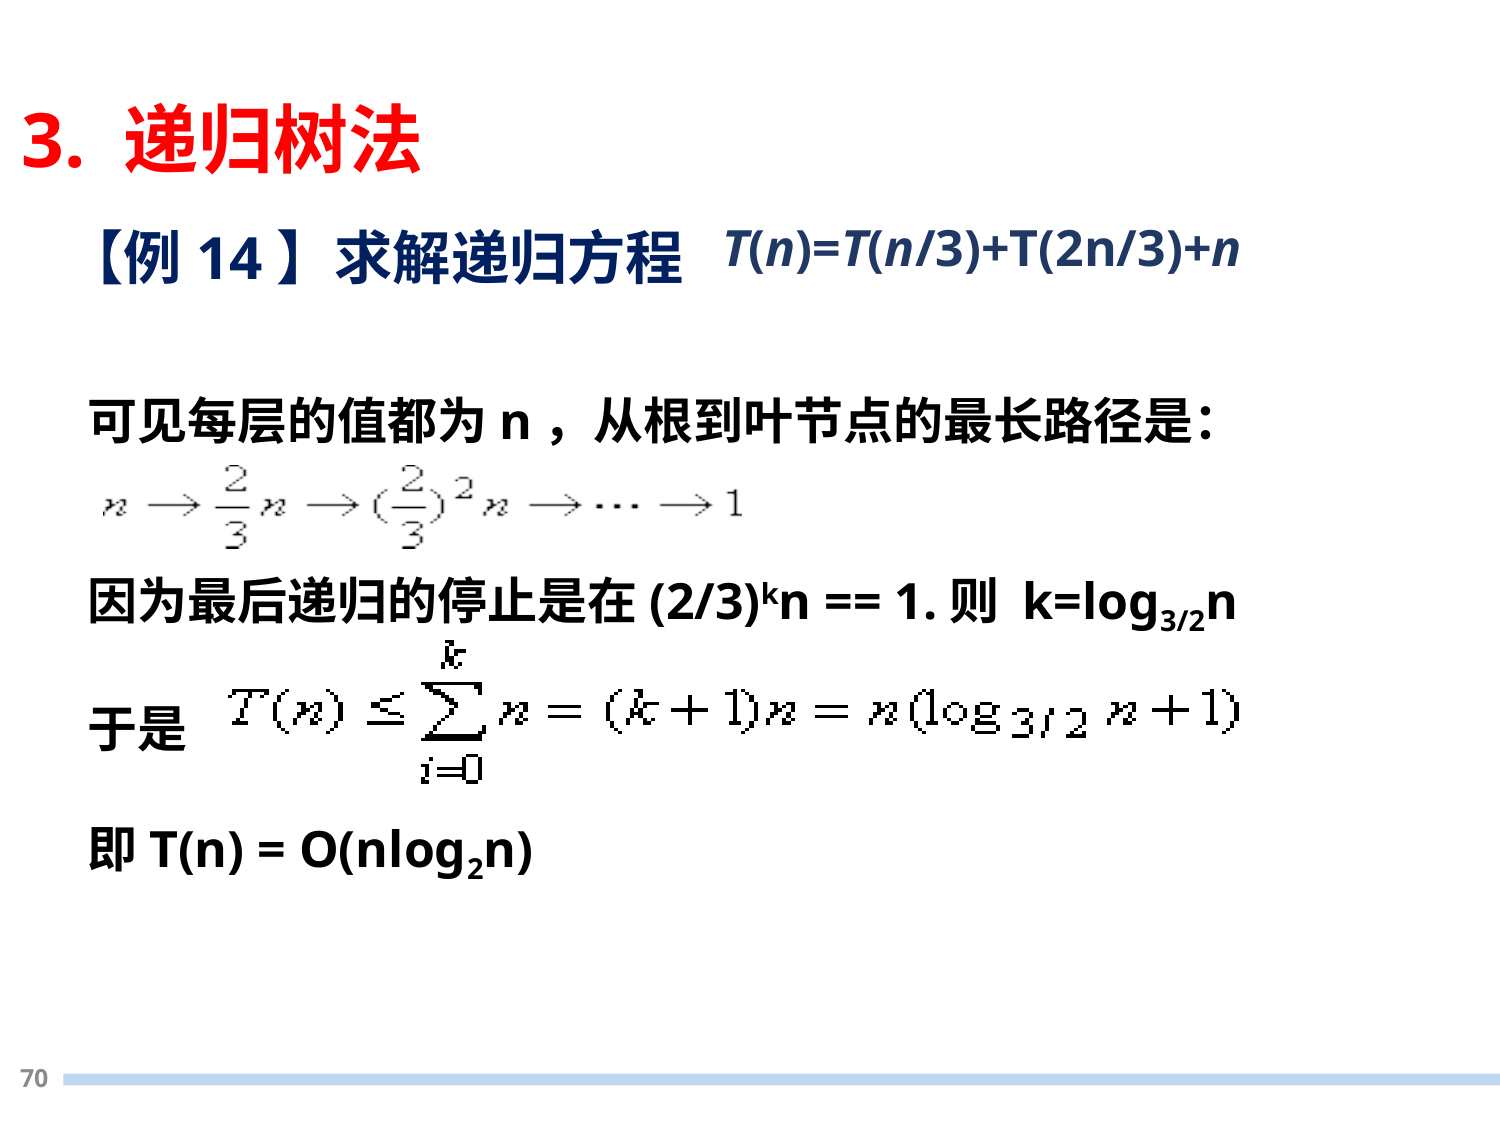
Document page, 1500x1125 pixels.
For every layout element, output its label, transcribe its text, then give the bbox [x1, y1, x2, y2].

text_box 可见每层的值都为n，从根到叶节点的最长路径是： 因为最后递归的停止是在(2/3)kn == 1.则 k=log3/2n 于是 即T(n) = O(nlog2n) [67, 379, 1500, 896]
picture [228, 640, 1239, 784]
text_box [6, 67, 1338, 302]
picture [103, 465, 742, 549]
slide_number 70 [0, 1049, 64, 1110]
